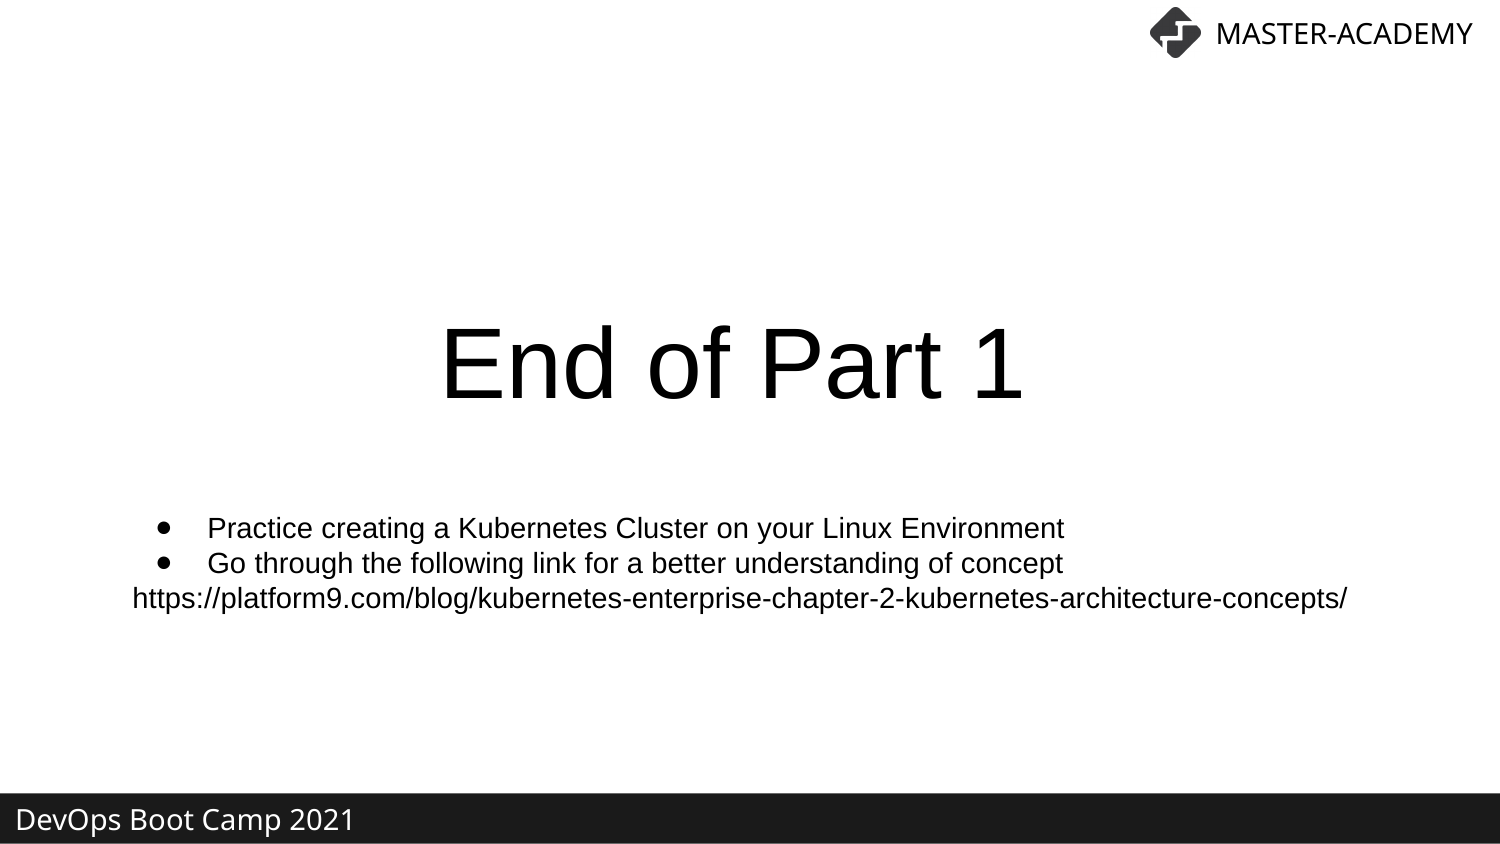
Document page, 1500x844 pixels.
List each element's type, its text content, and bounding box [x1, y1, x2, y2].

text_box DevOps Boot Camp 2021 [0, 785, 404, 844]
text_box Practice creating a Kubernetes Cluster on your Linux Environment Go through the following link for a better understanding of concept https://platform9.com/blog/kubernetes-enterprise-chapter-2-kubernetes-architecture-concepts/ [117, 494, 1383, 629]
text_box [404, 793, 1500, 844]
picture [1150, 7, 1201, 59]
title End of Part 1 [424, 282, 1076, 494]
text_box MASTER-ACADEMY [1200, 0, 1500, 65]
